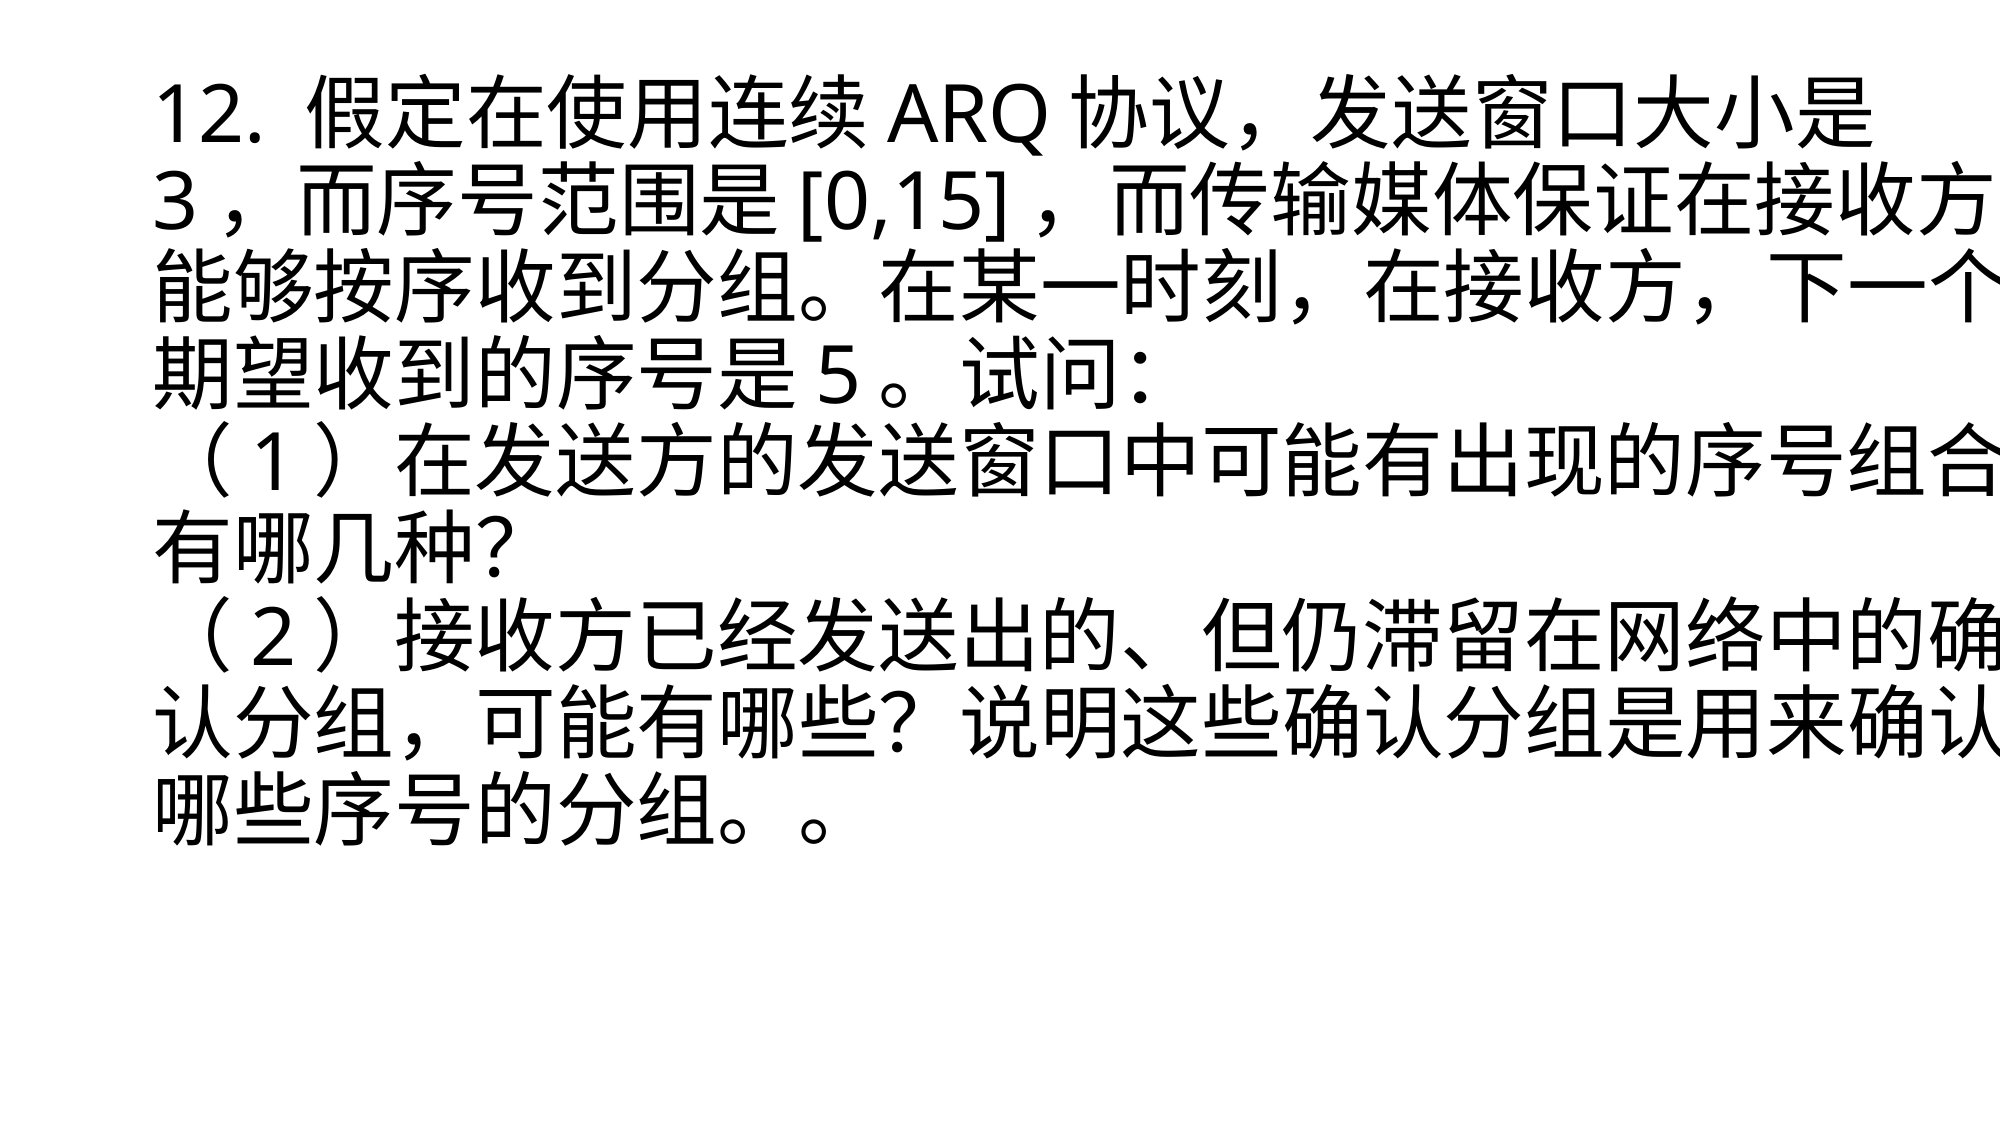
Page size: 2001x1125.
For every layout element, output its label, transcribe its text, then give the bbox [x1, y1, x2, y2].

title 12. 假定在使用连续ARQ协议，发送窗口大小是3，而序号范围是[0,15]，而传输媒体保证在接收方能够按序收到分组。在某一时刻，在接收方，下一个期望收到的序号是5。试问： （1）在发送方的发送窗口中可能有出现的序号组合有哪几种？ （2）接收方已经发送出的、但仍滞留在网络中的确认分组，可能有哪些？说明这些确认分组是用来确认哪些序号的分组。。 [137, 59, 2000, 967]
